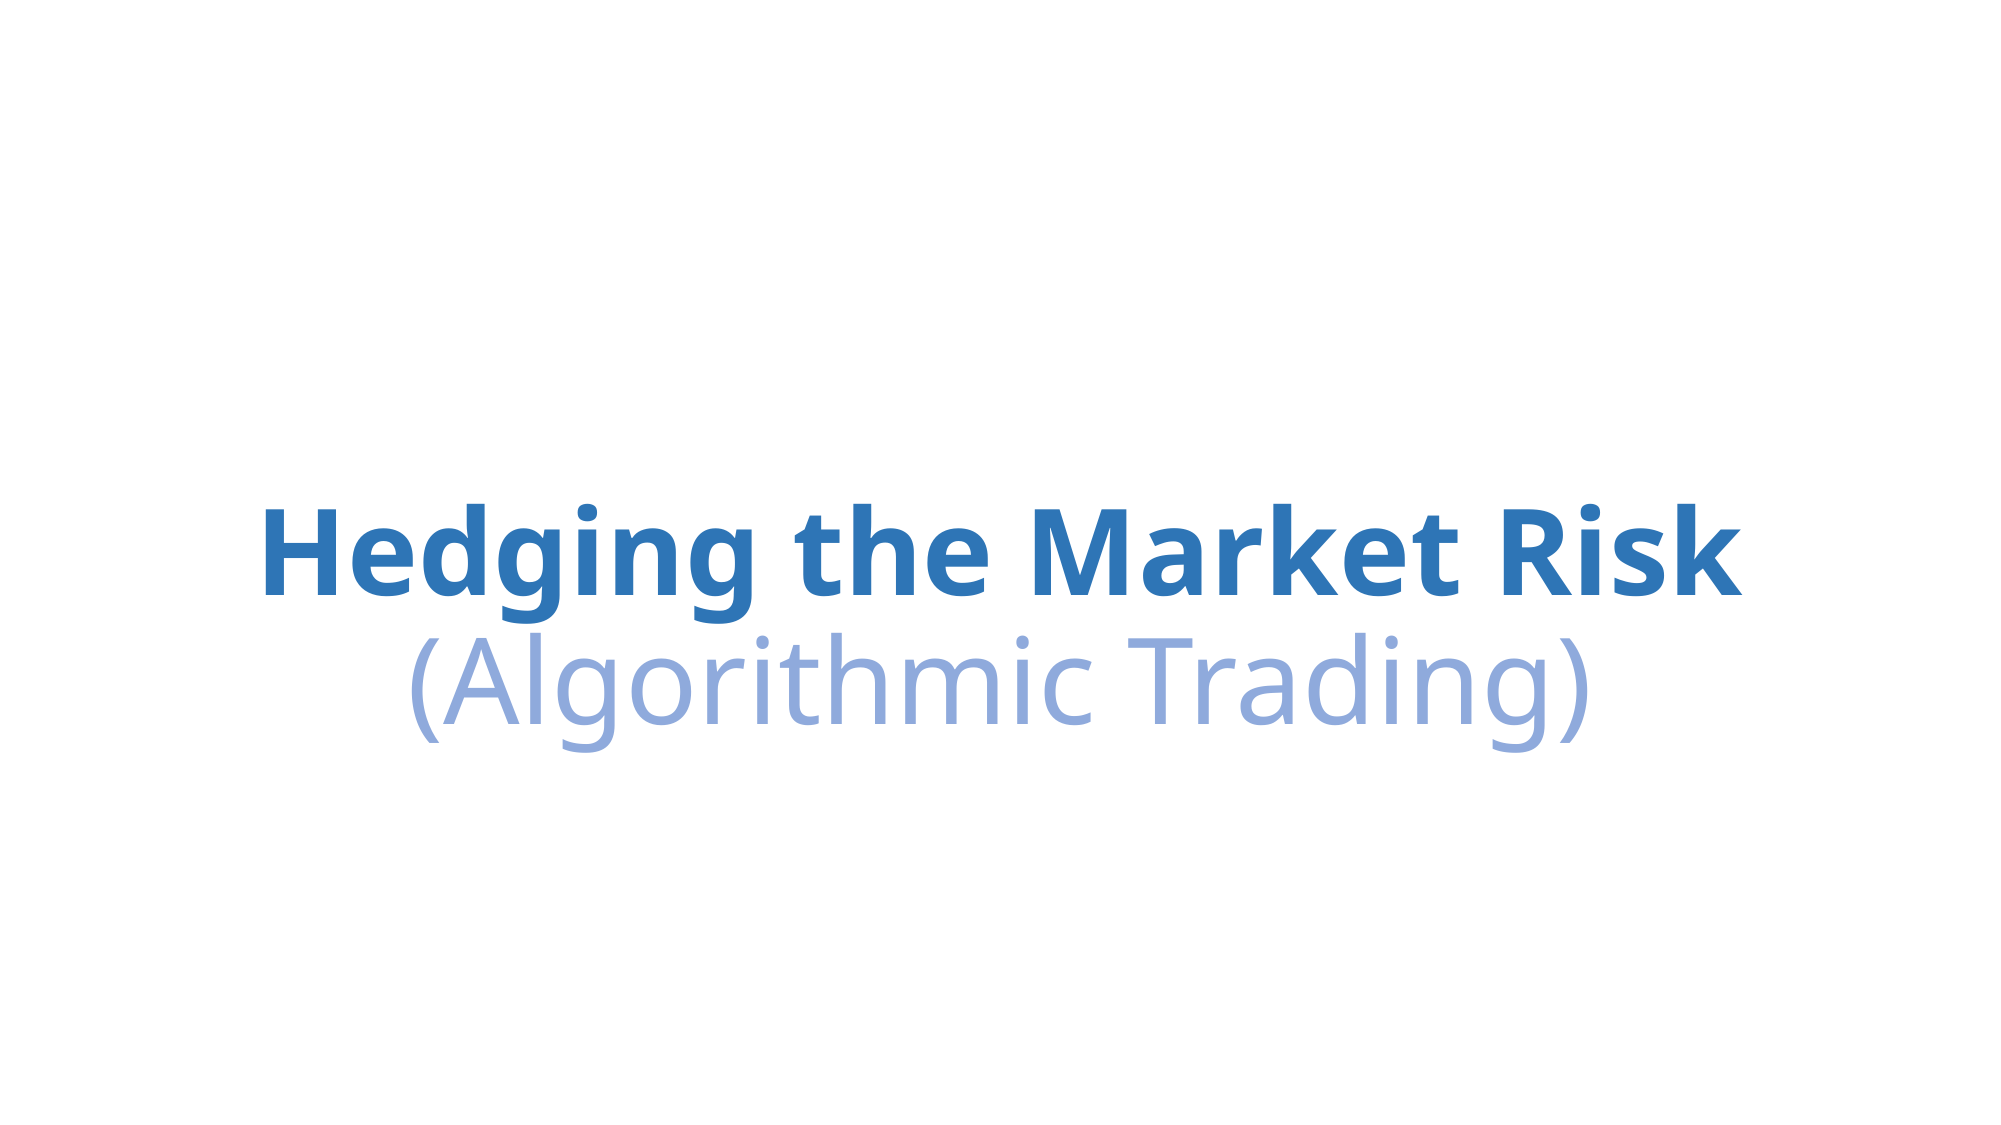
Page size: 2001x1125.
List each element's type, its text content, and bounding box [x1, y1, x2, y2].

title Hedging the Market Risk (Algorithmic Trading) [211, 366, 1789, 759]
